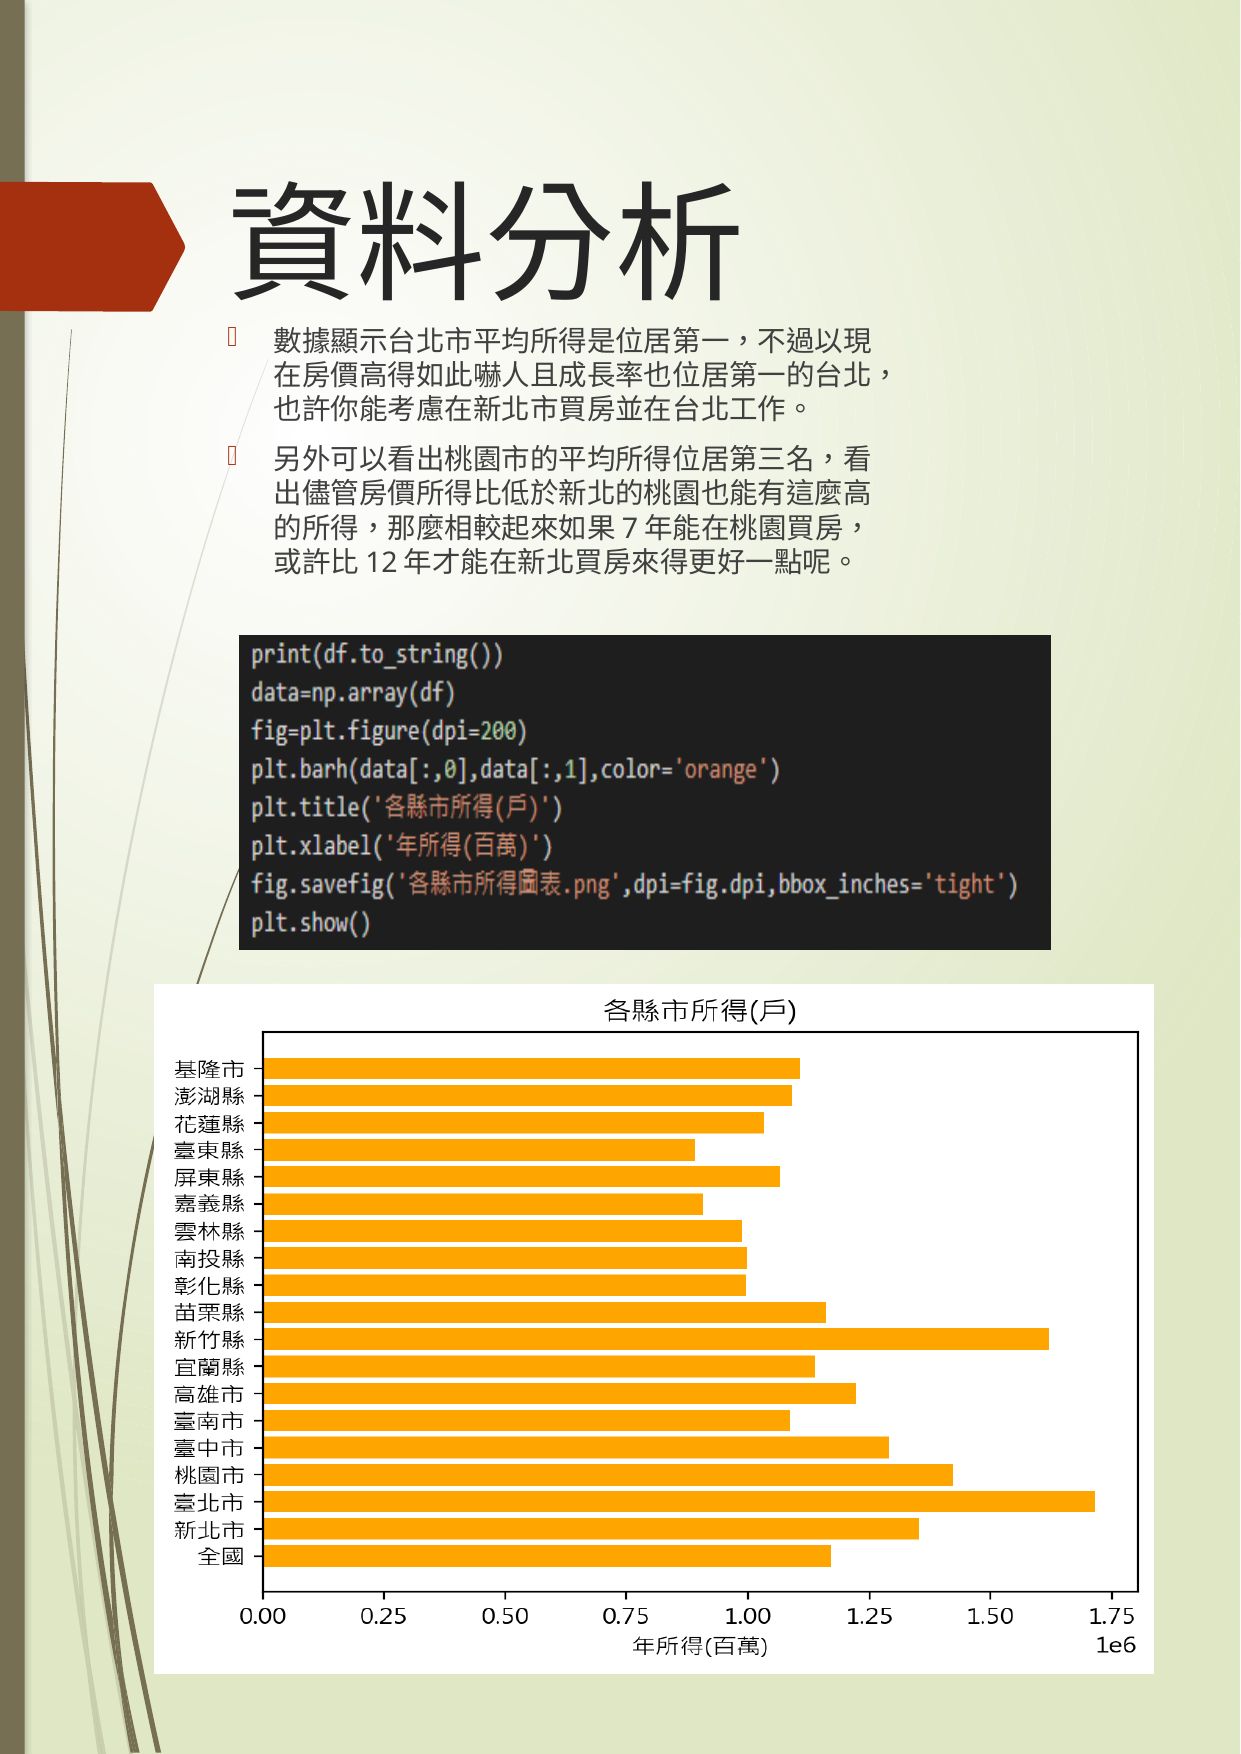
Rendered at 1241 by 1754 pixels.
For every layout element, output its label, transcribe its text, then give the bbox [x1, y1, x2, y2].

picture [239, 635, 1051, 950]
list 數據顯示台北市平均所得是位居第一，不過以現在房價高得如此嚇人且成長率也位居第一的台北，也許你能考慮在新北市買房並在台北工作。 另外可以看出桃園市的平均所得位居第三名，看出儘管房價所得比低於新北的桃園也能有這麼高的所得，那麼相較起來如果7年能在桃園買房，或許比12年才能在新北買房來得更好一點呢。 [212, 315, 915, 630]
picture [153, 984, 1154, 1675]
title 資料分析 [212, 153, 763, 315]
